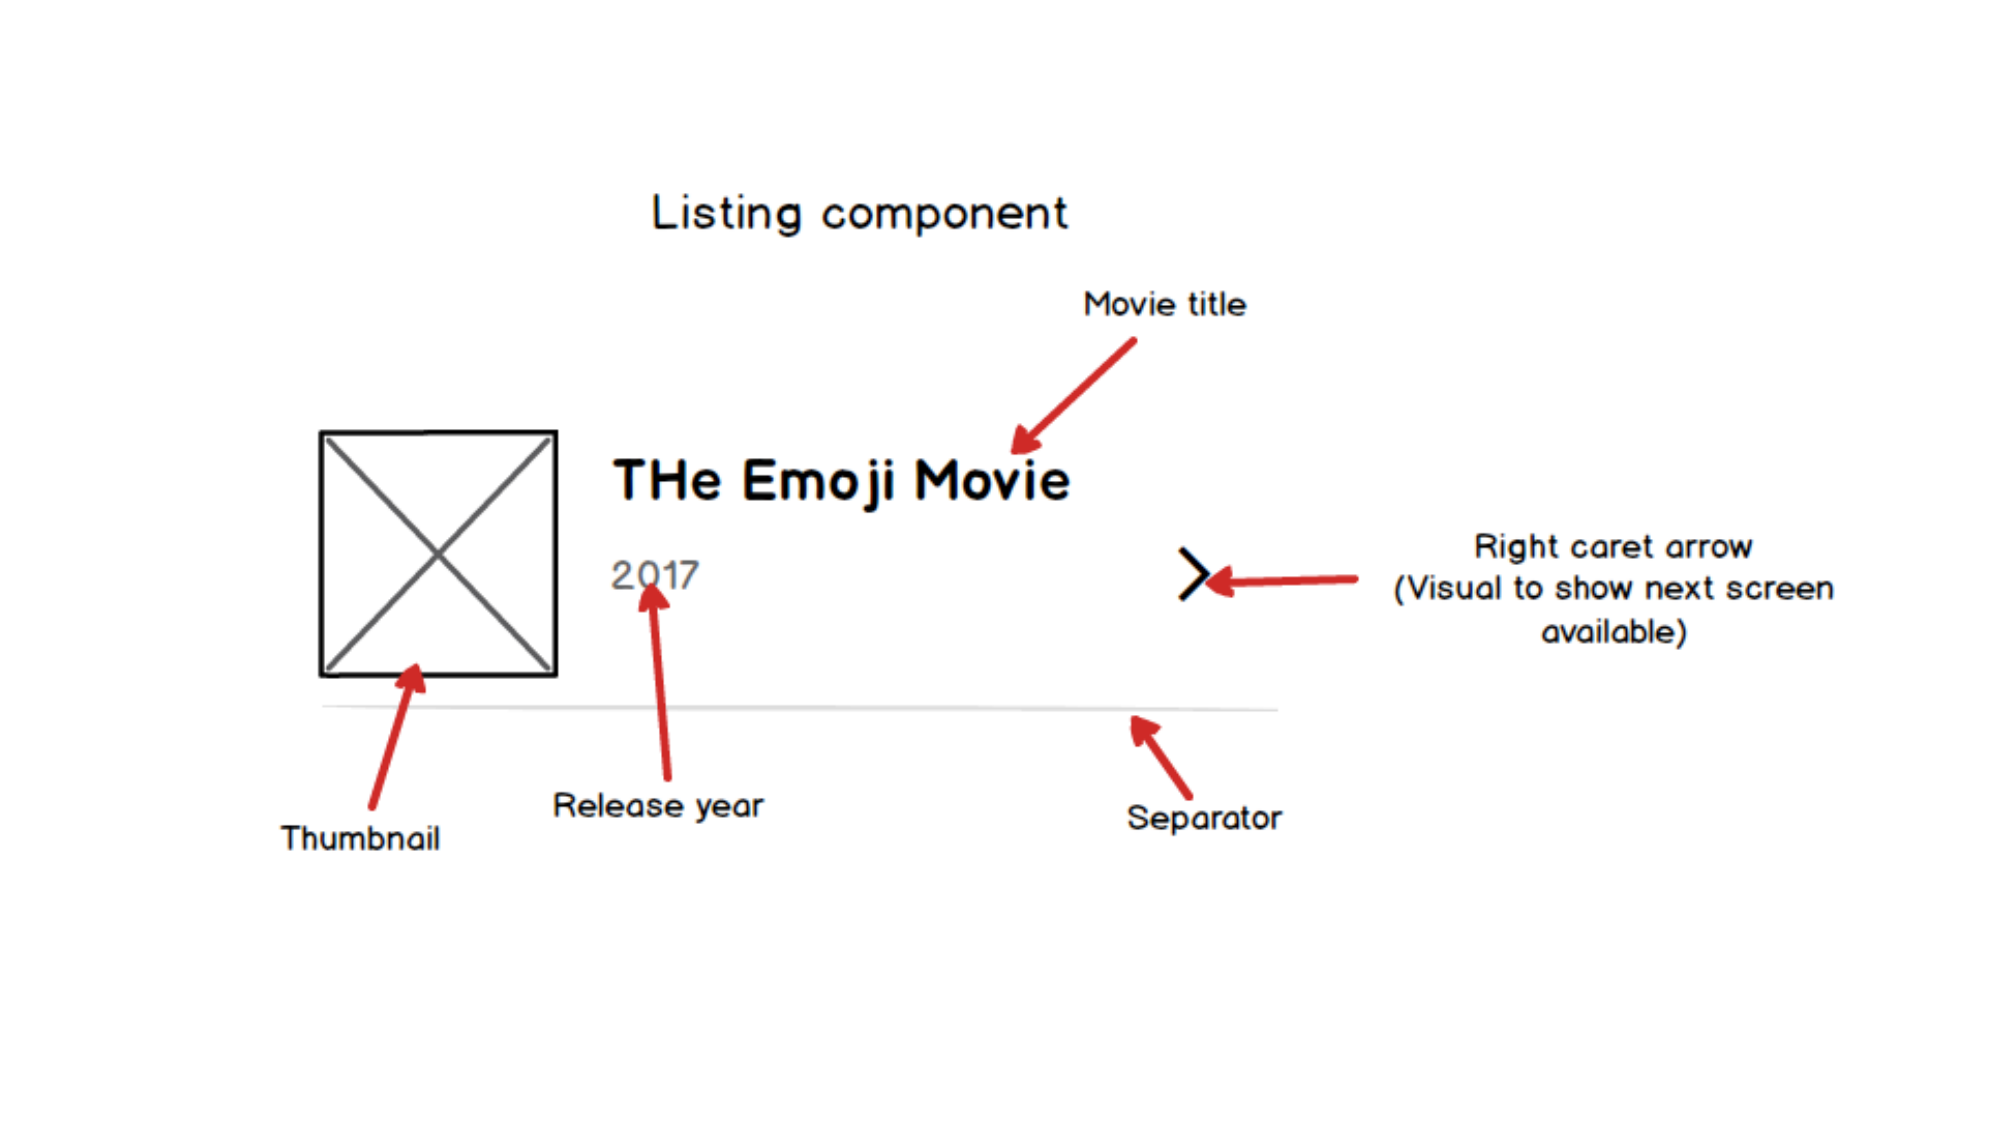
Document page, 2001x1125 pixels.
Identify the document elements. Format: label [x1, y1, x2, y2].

picture [236, 190, 1899, 886]
